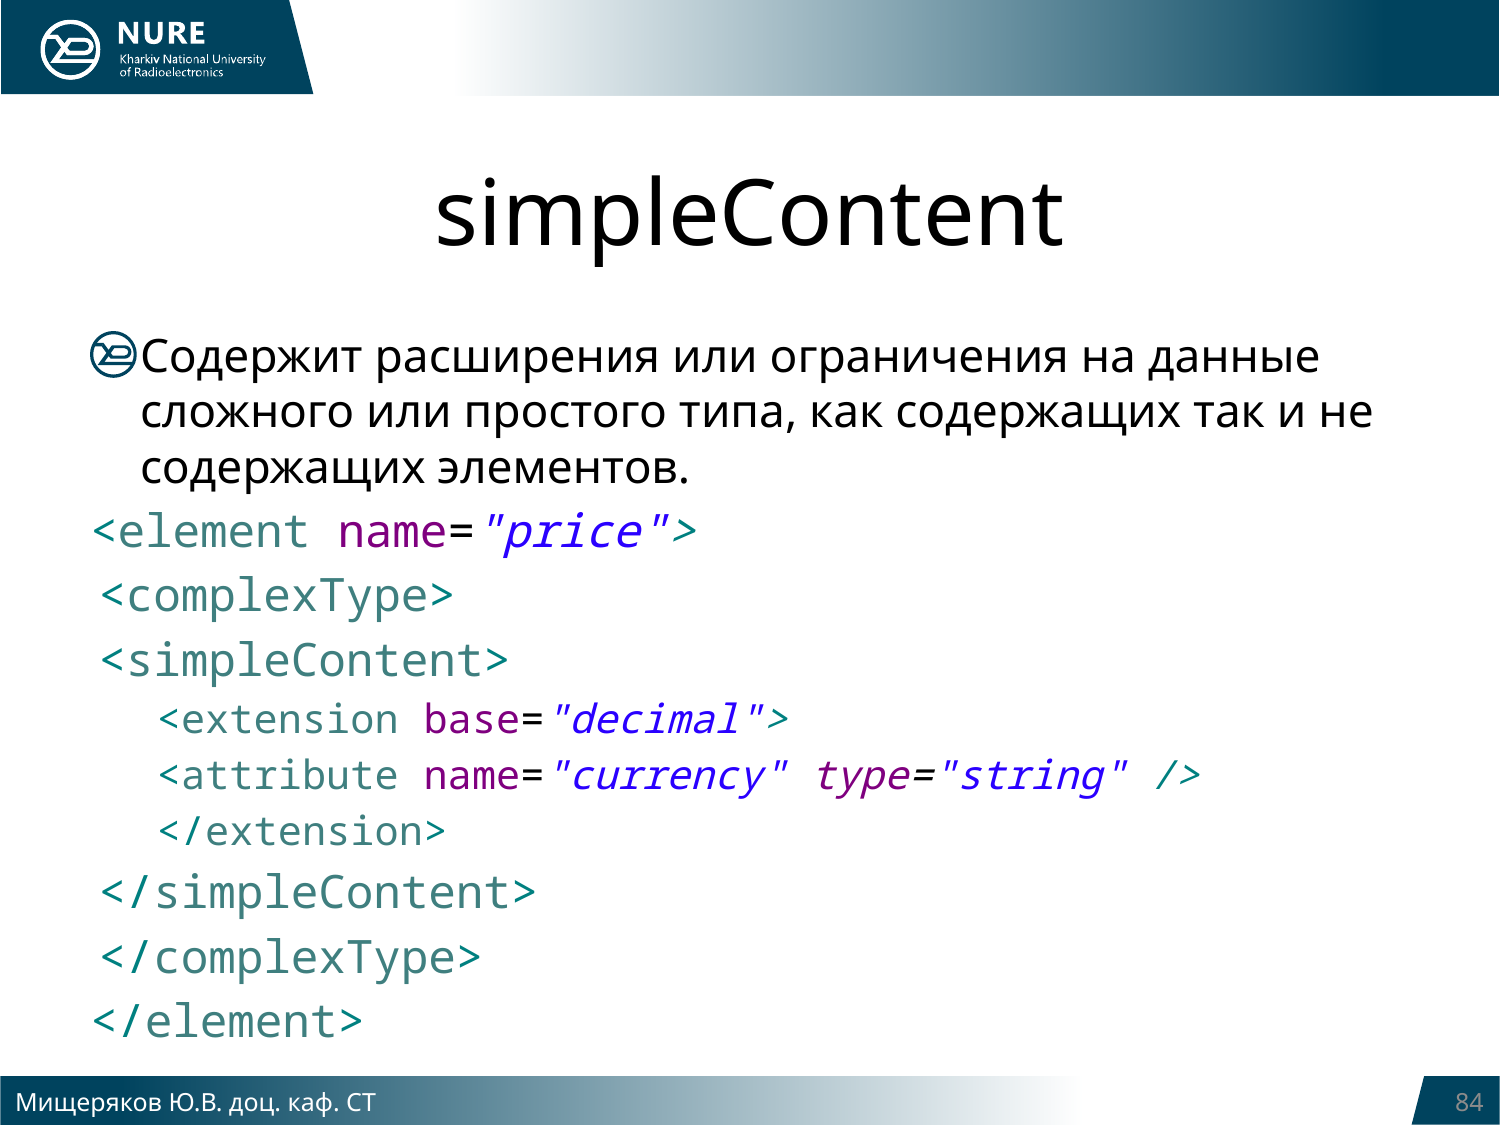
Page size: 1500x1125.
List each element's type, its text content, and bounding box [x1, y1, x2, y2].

footer Мищеряков Ю.В. доц. каф. СТ [0, 1082, 963, 1125]
list Содержит расширения или ограничения на данные сложного или простого типа, как содержащих так и не содержащих элементов. <element name="price"> <complexType> <simpleContent> <extension base="decimal"> <attribute name="currency" type="string" /> </extension> </simpleContent> </complexType> </element> [75, 319, 1425, 1062]
title simpleContent [75, 115, 1425, 303]
slide_number 84 [1396, 1082, 1499, 1125]
